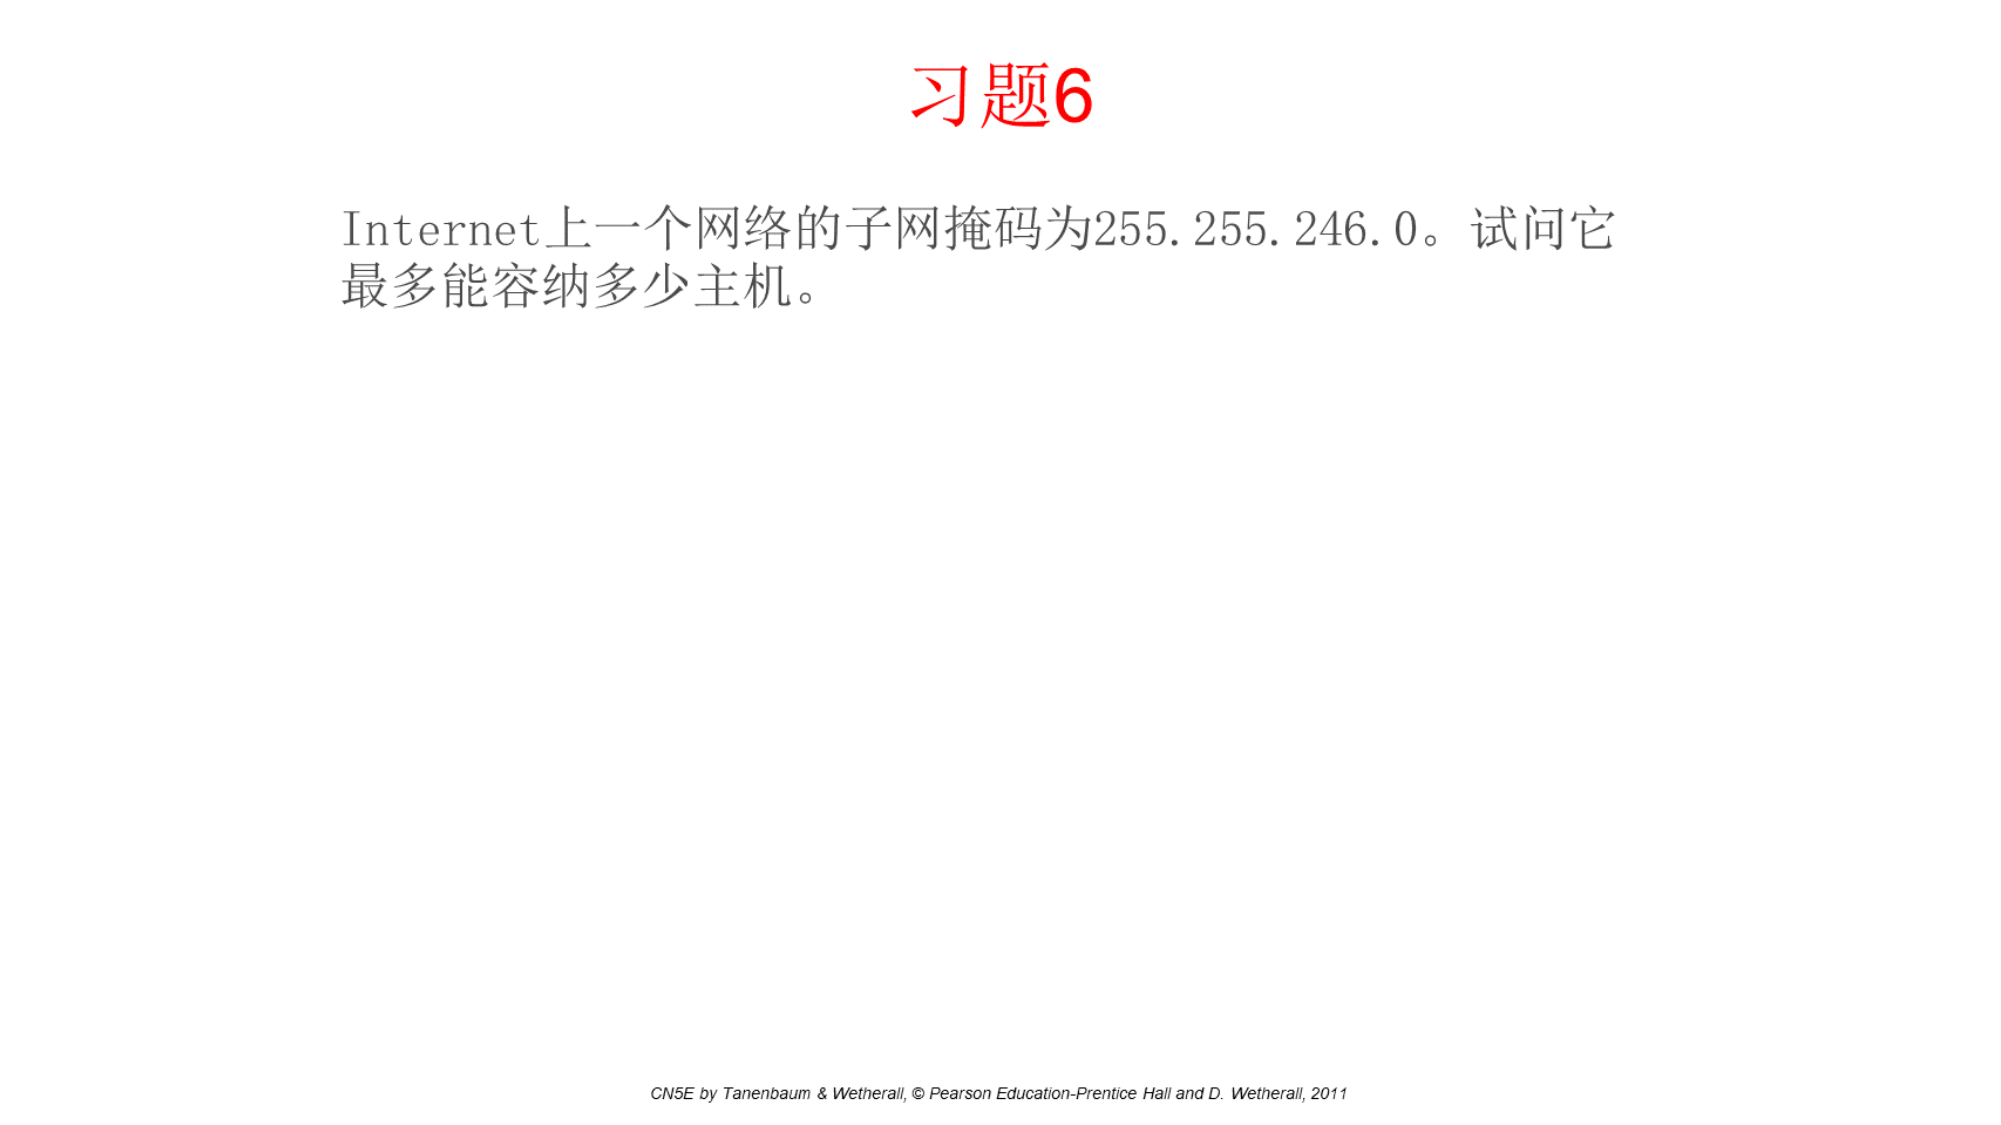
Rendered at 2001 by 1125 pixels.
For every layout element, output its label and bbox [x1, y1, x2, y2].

picture [249, 0, 1750, 1125]
